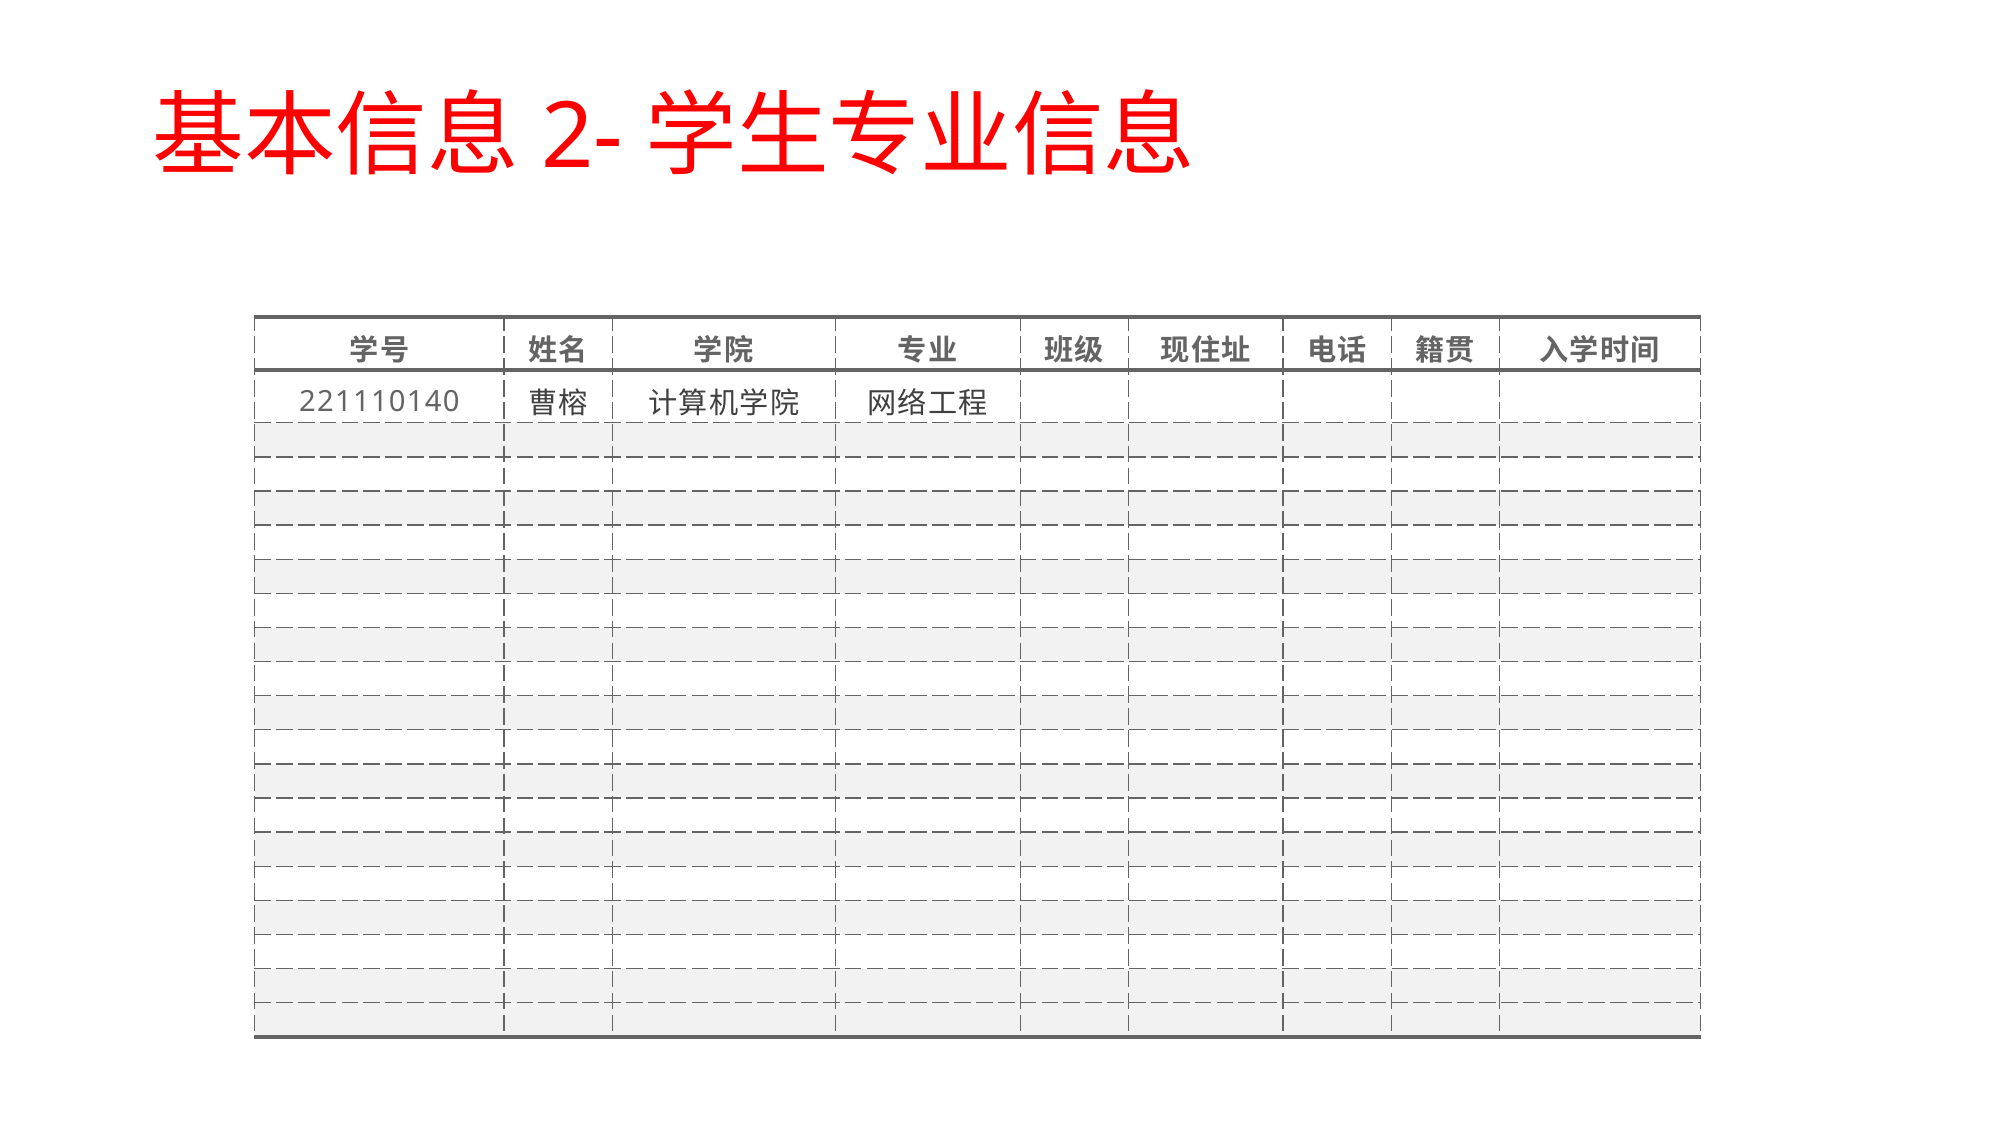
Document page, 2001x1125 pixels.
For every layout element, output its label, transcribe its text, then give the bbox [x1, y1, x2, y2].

table_cell [1391, 832, 1500, 866]
table_header 电话 [1283, 319, 1391, 368]
table_cell [504, 696, 612, 730]
table_cell [255, 423, 504, 457]
table_cell [255, 866, 504, 900]
table_cell [1020, 559, 1129, 593]
table_cell [1500, 696, 1700, 730]
table_cell [1129, 764, 1283, 798]
table_header 班级 [1020, 319, 1129, 368]
table_cell [504, 628, 612, 662]
table_cell [504, 559, 612, 593]
table_cell [504, 662, 612, 696]
table_cell [835, 969, 1020, 1003]
table_cell [1500, 900, 1700, 934]
table_cell [504, 423, 612, 457]
table_cell [255, 559, 504, 593]
table_cell [1129, 900, 1283, 934]
table_cell [1129, 491, 1283, 525]
table_cell [612, 764, 835, 798]
table_cell [1283, 764, 1391, 798]
table_cell [1500, 832, 1700, 866]
table_cell [1391, 628, 1500, 662]
table_cell [1020, 593, 1129, 628]
table_cell [1129, 969, 1283, 1003]
table_cell [1020, 730, 1129, 764]
table_cell [255, 491, 504, 525]
table_cell [255, 900, 504, 934]
table_cell [1500, 559, 1700, 593]
table_cell [1129, 457, 1283, 491]
table_cell [255, 662, 504, 696]
table_cell [612, 662, 835, 696]
table_cell [255, 593, 504, 628]
table_cell [1283, 372, 1391, 423]
table_cell [1283, 628, 1391, 662]
table_cell [1129, 559, 1283, 593]
table_cell [255, 628, 504, 662]
table_cell [835, 934, 1020, 969]
table_cell [1500, 934, 1700, 969]
table_cell [1283, 593, 1391, 628]
table_cell [1391, 559, 1500, 593]
table_header 学院 [612, 319, 835, 368]
table_cell [612, 866, 835, 900]
table_cell [612, 457, 835, 491]
table_cell [1500, 457, 1700, 491]
table_cell [1391, 764, 1500, 798]
table_cell [1391, 866, 1500, 900]
table_cell [1020, 457, 1129, 491]
table_cell [1129, 832, 1283, 866]
table_cell [504, 491, 612, 525]
table_cell [504, 764, 612, 798]
table_cell [504, 593, 612, 628]
table_cell [835, 593, 1020, 628]
table_cell [504, 900, 612, 934]
table_cell [1283, 934, 1391, 969]
table_cell [835, 491, 1020, 525]
table_cell [255, 764, 504, 798]
table_cell 网络工程 [835, 372, 1020, 423]
table_cell [1391, 900, 1500, 934]
table_header 入学时间 [1500, 319, 1700, 368]
table_cell [612, 730, 835, 764]
table_cell [1129, 1003, 1283, 1035]
table_cell [255, 730, 504, 764]
table_cell [1283, 969, 1391, 1003]
table_cell [1500, 1003, 1700, 1035]
table_cell [835, 628, 1020, 662]
table_cell [1500, 593, 1700, 628]
table_cell [1283, 866, 1391, 900]
table_cell [1500, 423, 1700, 457]
table_cell [255, 457, 504, 491]
table_cell [1020, 1003, 1129, 1035]
table_cell [1020, 372, 1129, 423]
table_cell [1129, 798, 1283, 832]
table_cell [504, 730, 612, 764]
table_cell [835, 696, 1020, 730]
table_cell [1391, 730, 1500, 764]
table_cell [255, 1003, 504, 1035]
table_cell [612, 628, 835, 662]
table_header 籍贯 [1391, 319, 1500, 368]
table_cell [255, 696, 504, 730]
table_cell [612, 969, 835, 1003]
table_cell [1283, 491, 1391, 525]
table_cell [1283, 457, 1391, 491]
table_cell [1020, 628, 1129, 662]
table_cell [835, 764, 1020, 798]
table_cell [612, 934, 835, 969]
table_cell [1500, 525, 1700, 559]
table_cell [1500, 798, 1700, 832]
table_cell [835, 900, 1020, 934]
table_cell [1020, 900, 1129, 934]
table_cell [835, 730, 1020, 764]
table_cell [1129, 662, 1283, 696]
table_cell [1391, 593, 1500, 628]
table_cell [1283, 559, 1391, 593]
table_cell [1129, 423, 1283, 457]
table_cell [1500, 662, 1700, 696]
table_cell [1129, 628, 1283, 662]
table_cell [835, 457, 1020, 491]
table_cell [1129, 593, 1283, 628]
table_cell [504, 934, 612, 969]
table_cell [1020, 969, 1129, 1003]
table_cell [1283, 730, 1391, 764]
table_cell [612, 798, 835, 832]
table_cell [1391, 423, 1500, 457]
table_cell [1391, 525, 1500, 559]
table_cell [1129, 934, 1283, 969]
table_cell [1129, 730, 1283, 764]
table_cell [255, 969, 504, 1003]
table_cell [1391, 969, 1500, 1003]
table_cell [504, 525, 612, 559]
table_cell [612, 900, 835, 934]
table_cell [1020, 764, 1129, 798]
table_cell 曹榕 [504, 372, 612, 423]
table_cell [1283, 798, 1391, 832]
table_cell [1500, 730, 1700, 764]
table_cell [1391, 1003, 1500, 1035]
table_cell [1391, 372, 1500, 423]
table_cell [1020, 866, 1129, 900]
table_cell [612, 423, 835, 457]
table_cell [504, 457, 612, 491]
table_cell [255, 798, 504, 832]
table_cell [1391, 696, 1500, 730]
table_cell [612, 1003, 835, 1035]
table_header 现住址 [1129, 319, 1283, 368]
table_cell [504, 969, 612, 1003]
table_cell [612, 832, 835, 866]
table_cell [1500, 372, 1700, 423]
table_cell [612, 491, 835, 525]
table_cell [1283, 1003, 1391, 1035]
table_cell [612, 696, 835, 730]
table_cell [835, 559, 1020, 593]
table_cell [1020, 798, 1129, 832]
table_cell [1129, 866, 1283, 900]
table_cell [835, 662, 1020, 696]
table_cell [1020, 662, 1129, 696]
table_cell [1500, 491, 1700, 525]
table_cell [835, 423, 1020, 457]
table_cell 计算机学院 [612, 372, 835, 423]
table_cell [1500, 628, 1700, 662]
table_cell [504, 866, 612, 900]
table_cell [1283, 832, 1391, 866]
table_cell [1020, 832, 1129, 866]
table_cell [255, 525, 504, 559]
table_cell [1129, 696, 1283, 730]
table_cell [612, 593, 835, 628]
table_cell [504, 1003, 612, 1035]
table_header 学号 [255, 319, 504, 368]
table_cell [1283, 525, 1391, 559]
table_cell [1020, 423, 1129, 457]
table_cell [835, 798, 1020, 832]
table_cell [1283, 696, 1391, 730]
table_cell [1391, 662, 1500, 696]
table_cell [1391, 934, 1500, 969]
table_cell [612, 525, 835, 559]
table_cell [1283, 662, 1391, 696]
table_cell [835, 525, 1020, 559]
table_cell [835, 866, 1020, 900]
table_cell [835, 832, 1020, 866]
table_cell [1391, 491, 1500, 525]
table_cell [1020, 525, 1129, 559]
table_cell [1283, 423, 1391, 457]
title 基本信息2-学生专业信息 [137, 59, 1863, 216]
table_cell [1500, 969, 1700, 1003]
table_cell [612, 559, 835, 593]
table_cell [1391, 457, 1500, 491]
table_header 专业 [835, 319, 1020, 368]
table_cell [504, 798, 612, 832]
table_header 姓名 [504, 319, 612, 368]
table_cell [1500, 764, 1700, 798]
table_cell [504, 832, 612, 866]
table_cell [255, 832, 504, 866]
table_cell 221110140 [255, 372, 504, 423]
table_cell [255, 934, 504, 969]
table_cell [1020, 696, 1129, 730]
table_cell [1129, 372, 1283, 423]
table_cell [1283, 900, 1391, 934]
table_cell [1500, 866, 1700, 900]
table_cell [1020, 491, 1129, 525]
table_cell [1129, 525, 1283, 559]
table_cell [835, 1003, 1020, 1035]
table_cell [1020, 934, 1129, 969]
table_cell [1391, 798, 1500, 832]
